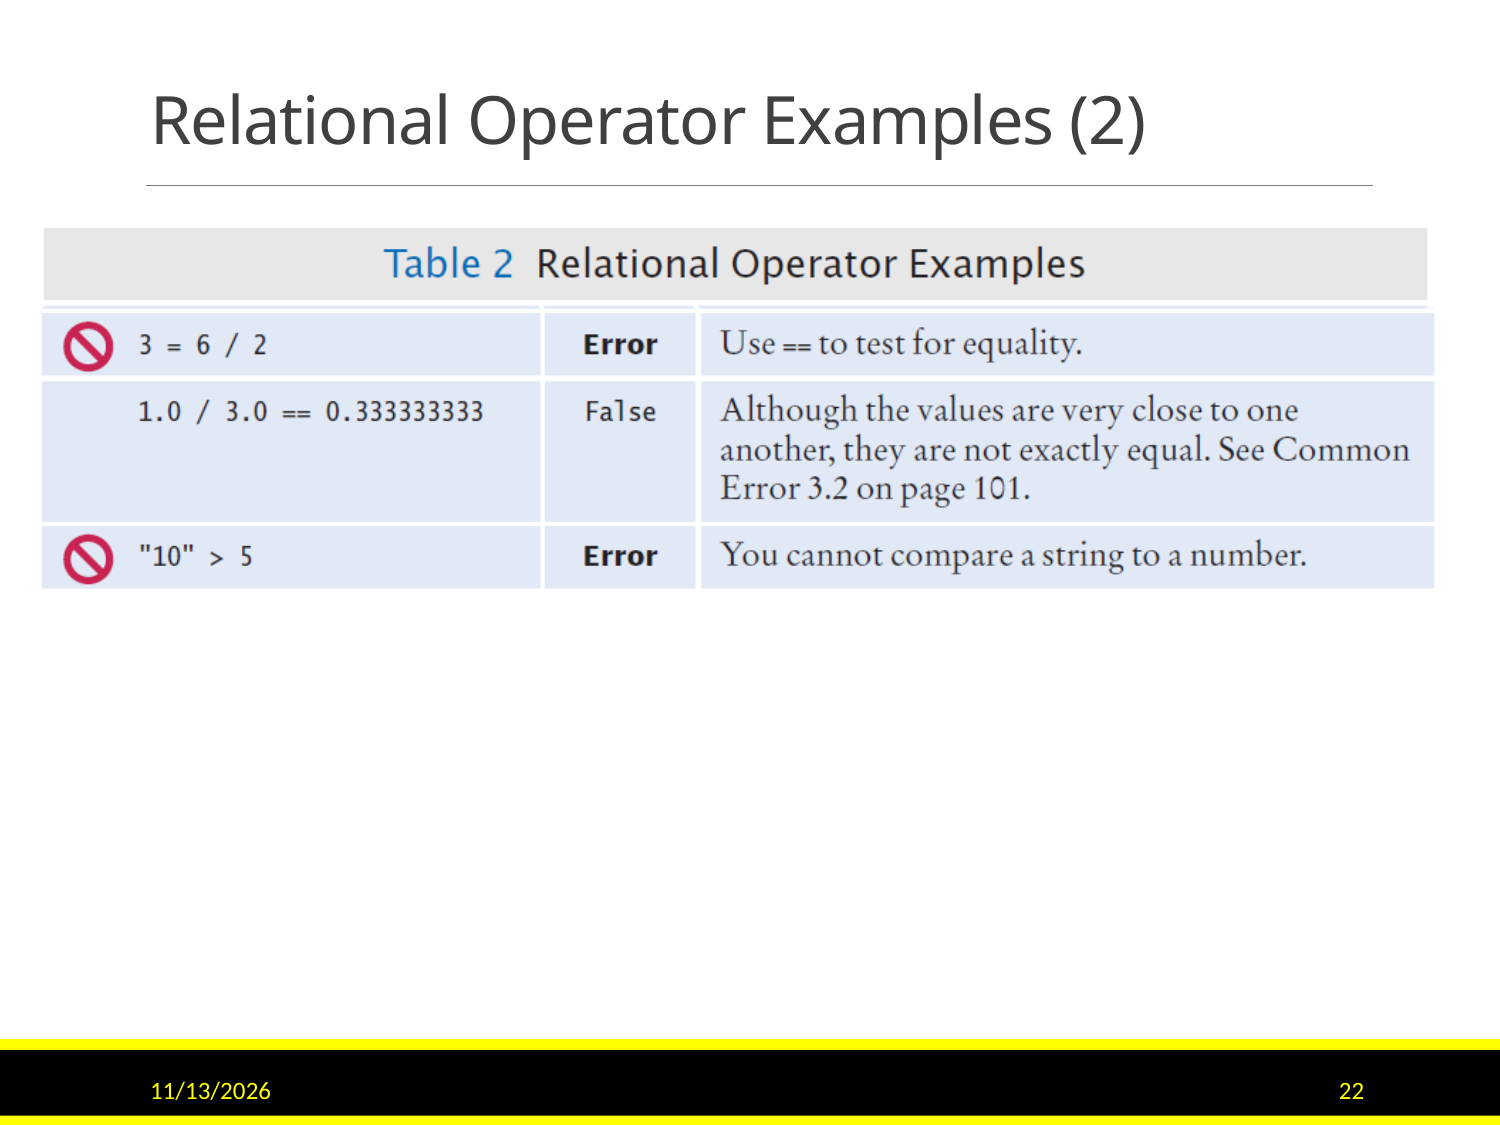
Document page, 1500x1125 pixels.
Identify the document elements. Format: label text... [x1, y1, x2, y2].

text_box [35, 224, 1443, 594]
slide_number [135, 1059, 440, 1120]
slide_number 22 [1218, 1059, 1380, 1120]
title Relational Operator Examples (2) [135, 47, 1373, 167]
